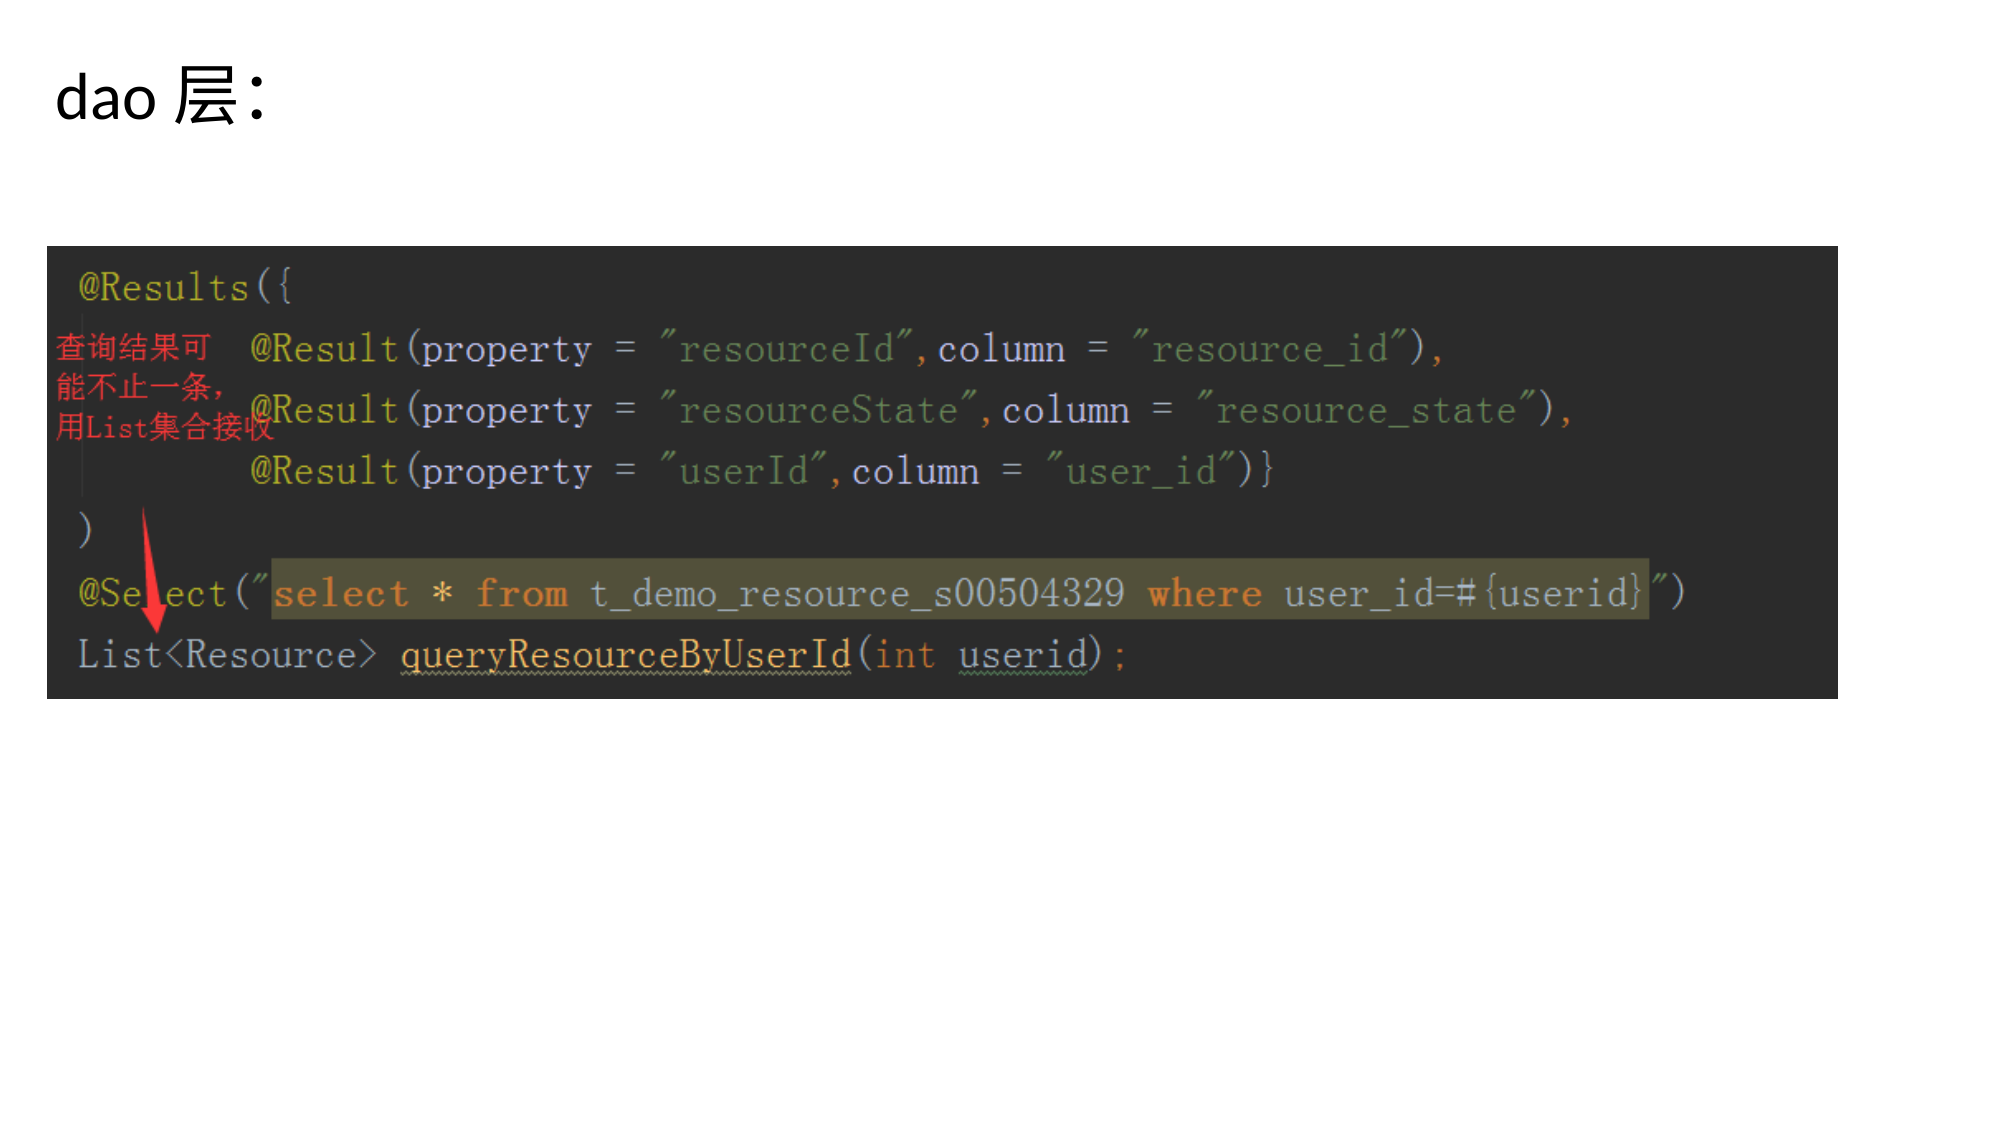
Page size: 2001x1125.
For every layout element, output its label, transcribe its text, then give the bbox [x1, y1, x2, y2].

text_box dao层： [40, 45, 322, 140]
picture [47, 246, 1838, 699]
